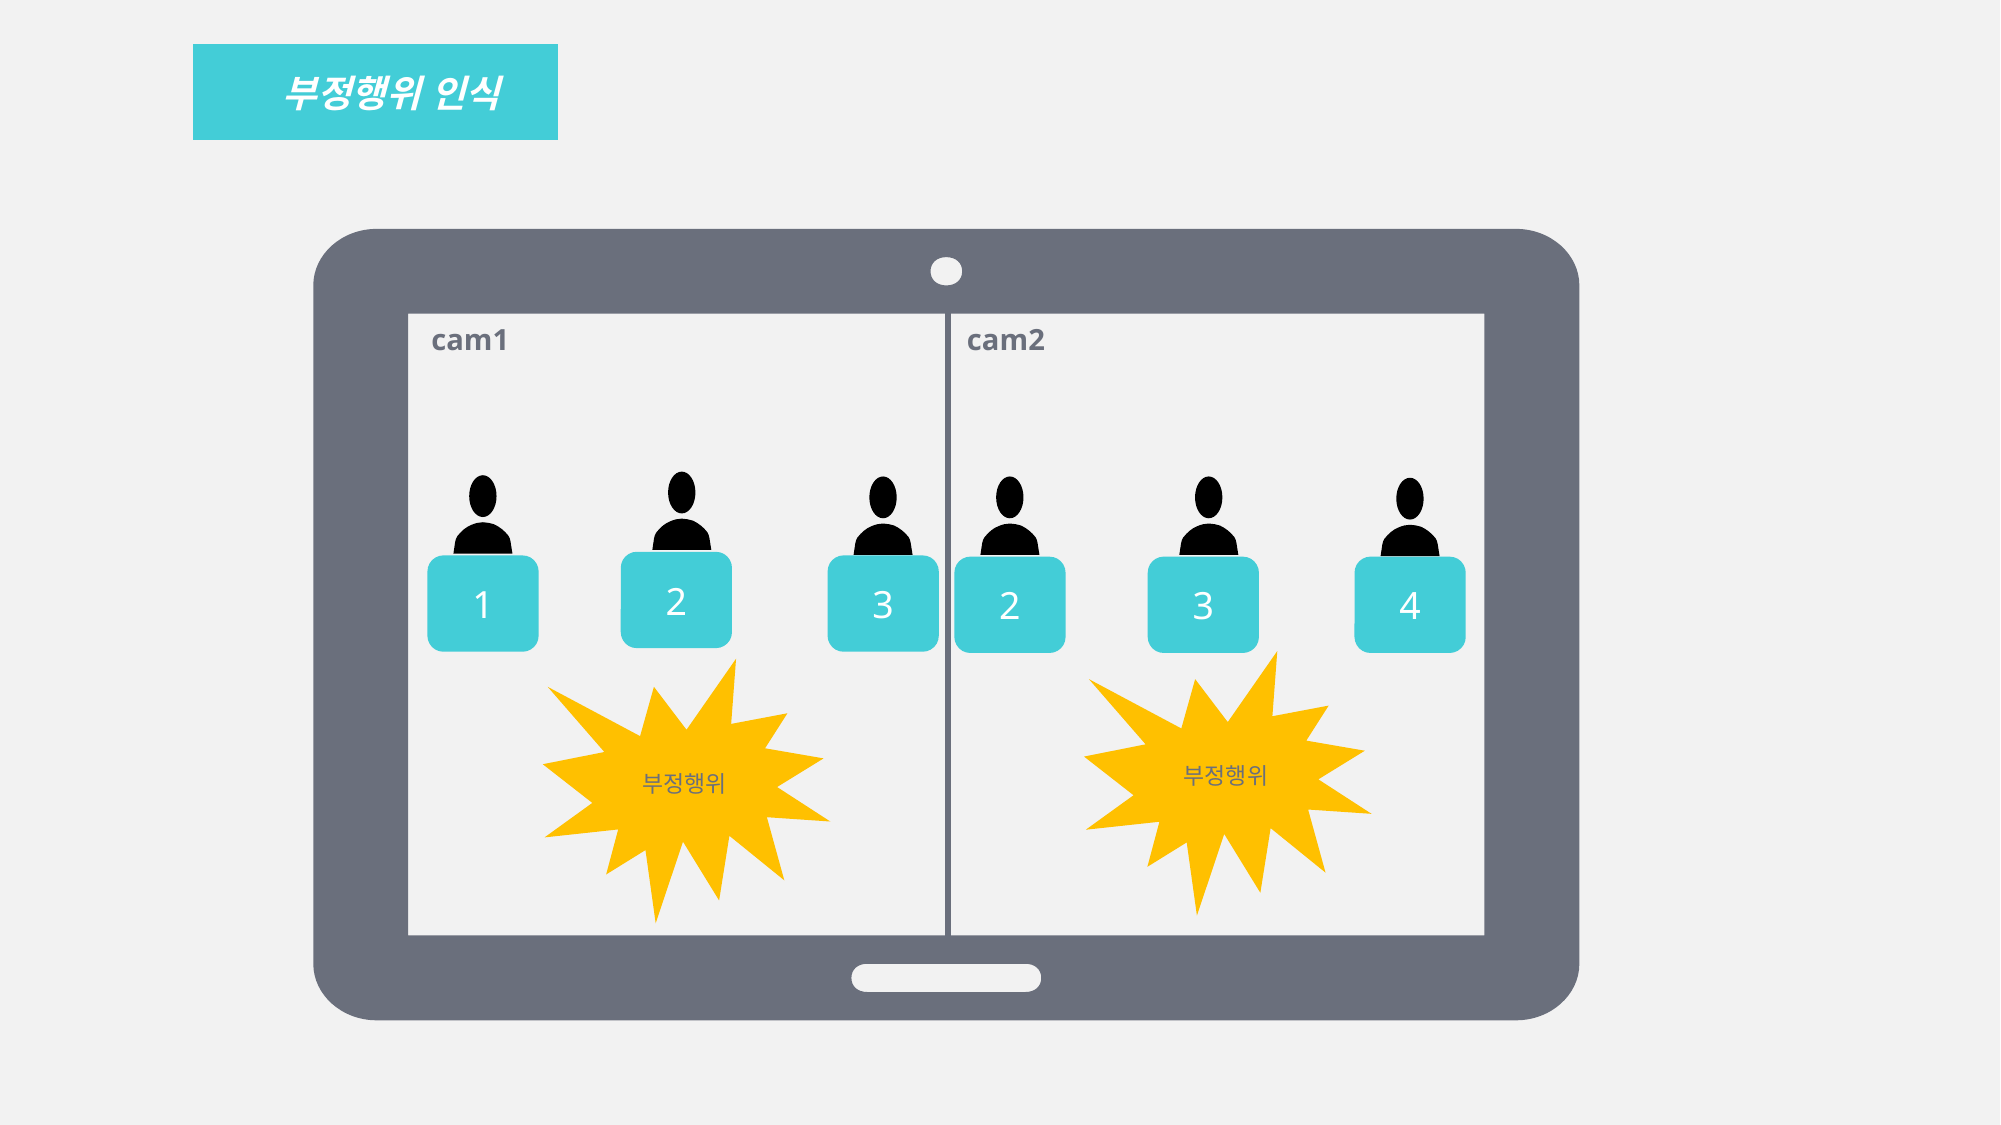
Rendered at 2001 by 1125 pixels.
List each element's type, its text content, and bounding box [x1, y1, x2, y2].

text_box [620, 469, 732, 649]
text_box 부정행위 인식 [192, 43, 559, 141]
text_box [1147, 474, 1259, 653]
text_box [1354, 475, 1466, 653]
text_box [954, 474, 1066, 653]
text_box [193, 121, 1697, 1125]
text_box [427, 473, 539, 652]
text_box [827, 474, 939, 652]
